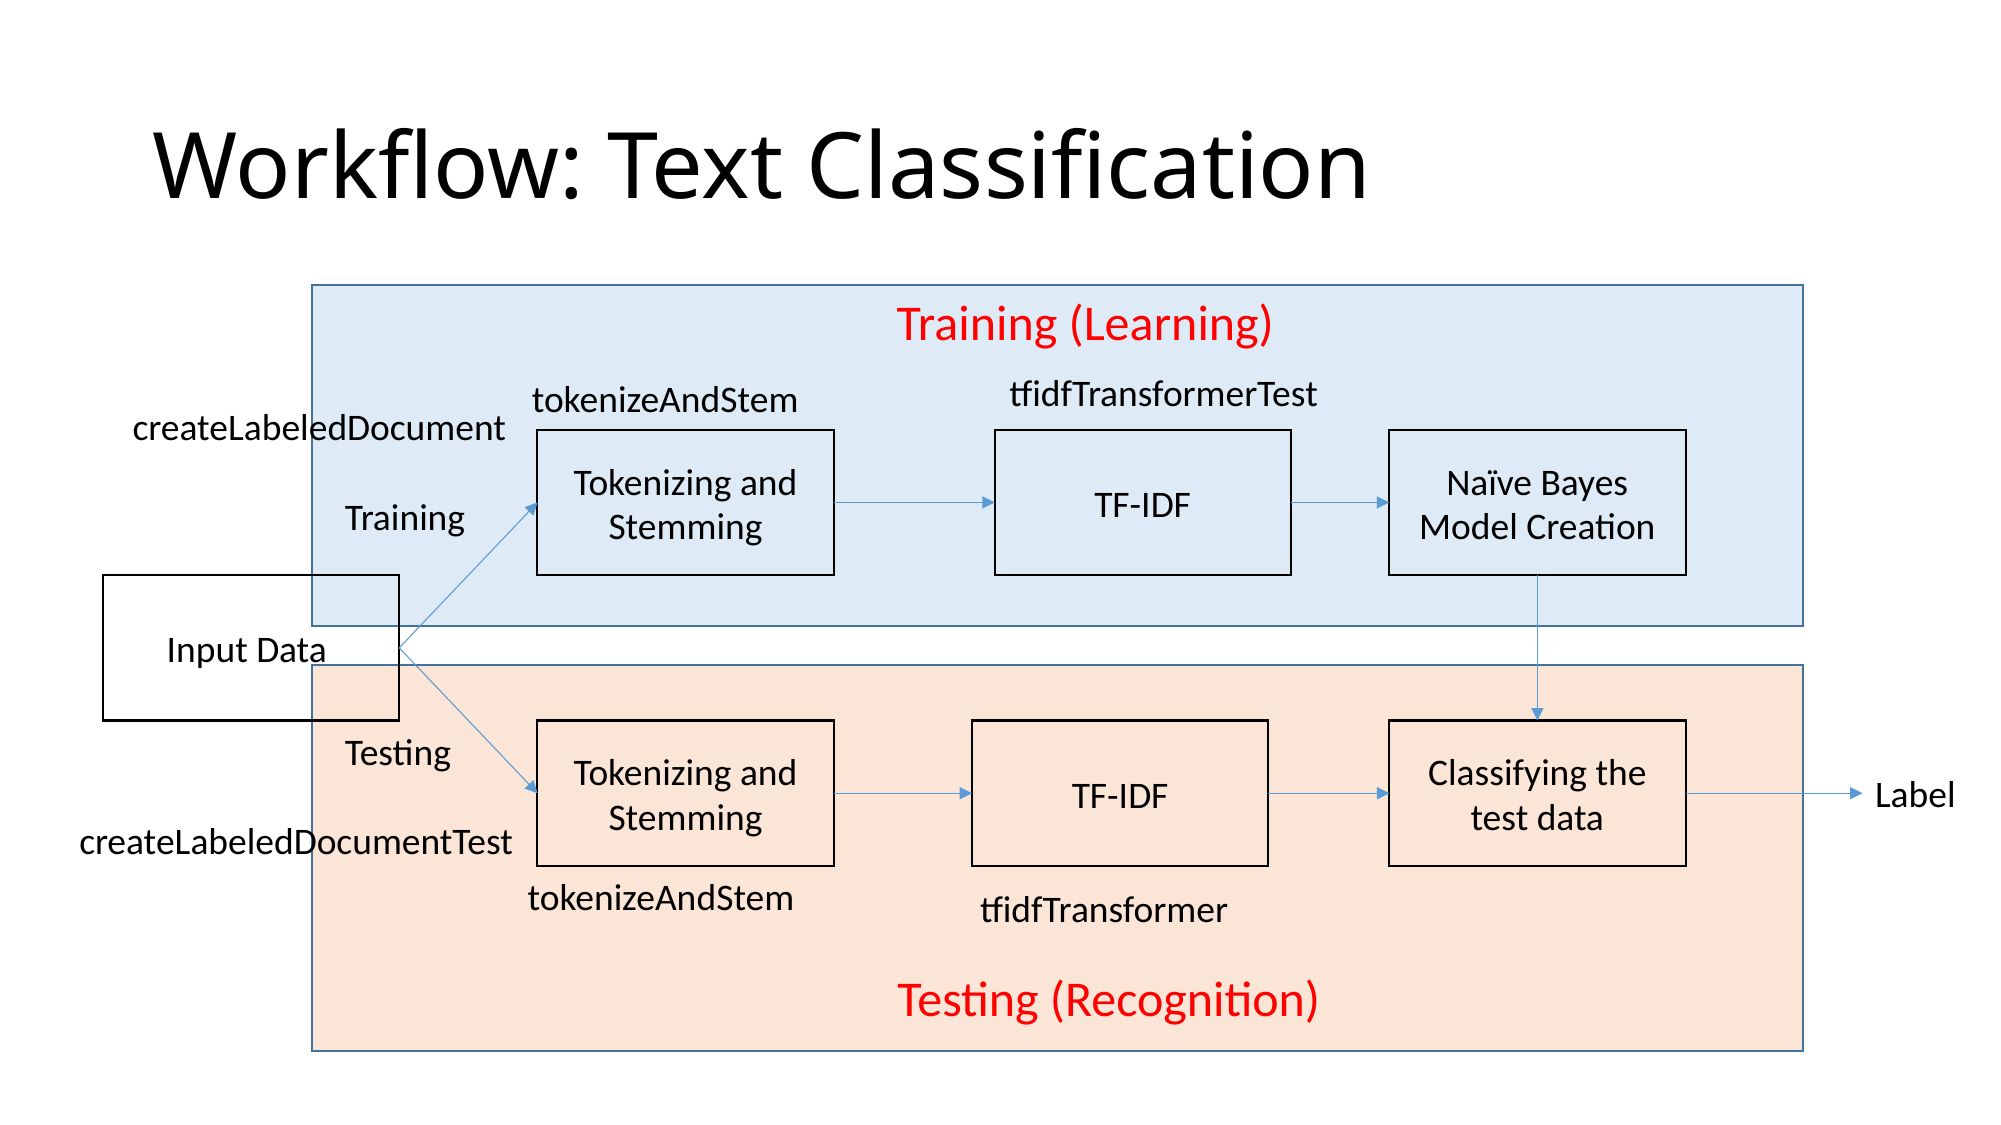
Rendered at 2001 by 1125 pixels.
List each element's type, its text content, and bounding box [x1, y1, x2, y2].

text_box tfidfTransformerTest [994, 361, 1351, 421]
text_box [311, 284, 1804, 627]
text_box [399, 647, 538, 794]
text_box Tokenizing and Stemming [536, 719, 835, 865]
text_box Naïve Bayes Model Creation [1388, 429, 1687, 576]
text_box [538, 664, 1537, 793]
text_box Label [1860, 762, 1971, 823]
text_box Training (Learning) [881, 282, 1289, 358]
text_box TF-IDF [971, 719, 1269, 867]
text_box tokenizeAndStem [517, 367, 864, 428]
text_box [399, 502, 538, 647]
text_box Tokenizing and Stemming [536, 429, 835, 576]
text_box Testing [330, 720, 399, 781]
text_box [1538, 664, 1804, 793]
text_box Input Data [102, 574, 399, 722]
text_box Classifying the test data [1388, 719, 1687, 867]
text_box Testing (Recognition) [882, 958, 1336, 1034]
text_box [311, 722, 536, 809]
text_box [311, 794, 1804, 1052]
text_box tokenizeAndStem [512, 865, 860, 926]
title Workflow: Text Classification [137, 59, 1863, 278]
text_box createLabeledDocument [117, 395, 543, 456]
text_box tfidfTransformer [965, 878, 1321, 938]
text_box TF-IDF [994, 429, 1292, 576]
text_box createLabeledDocumentTest [64, 809, 538, 869]
text_box Training [330, 485, 497, 545]
